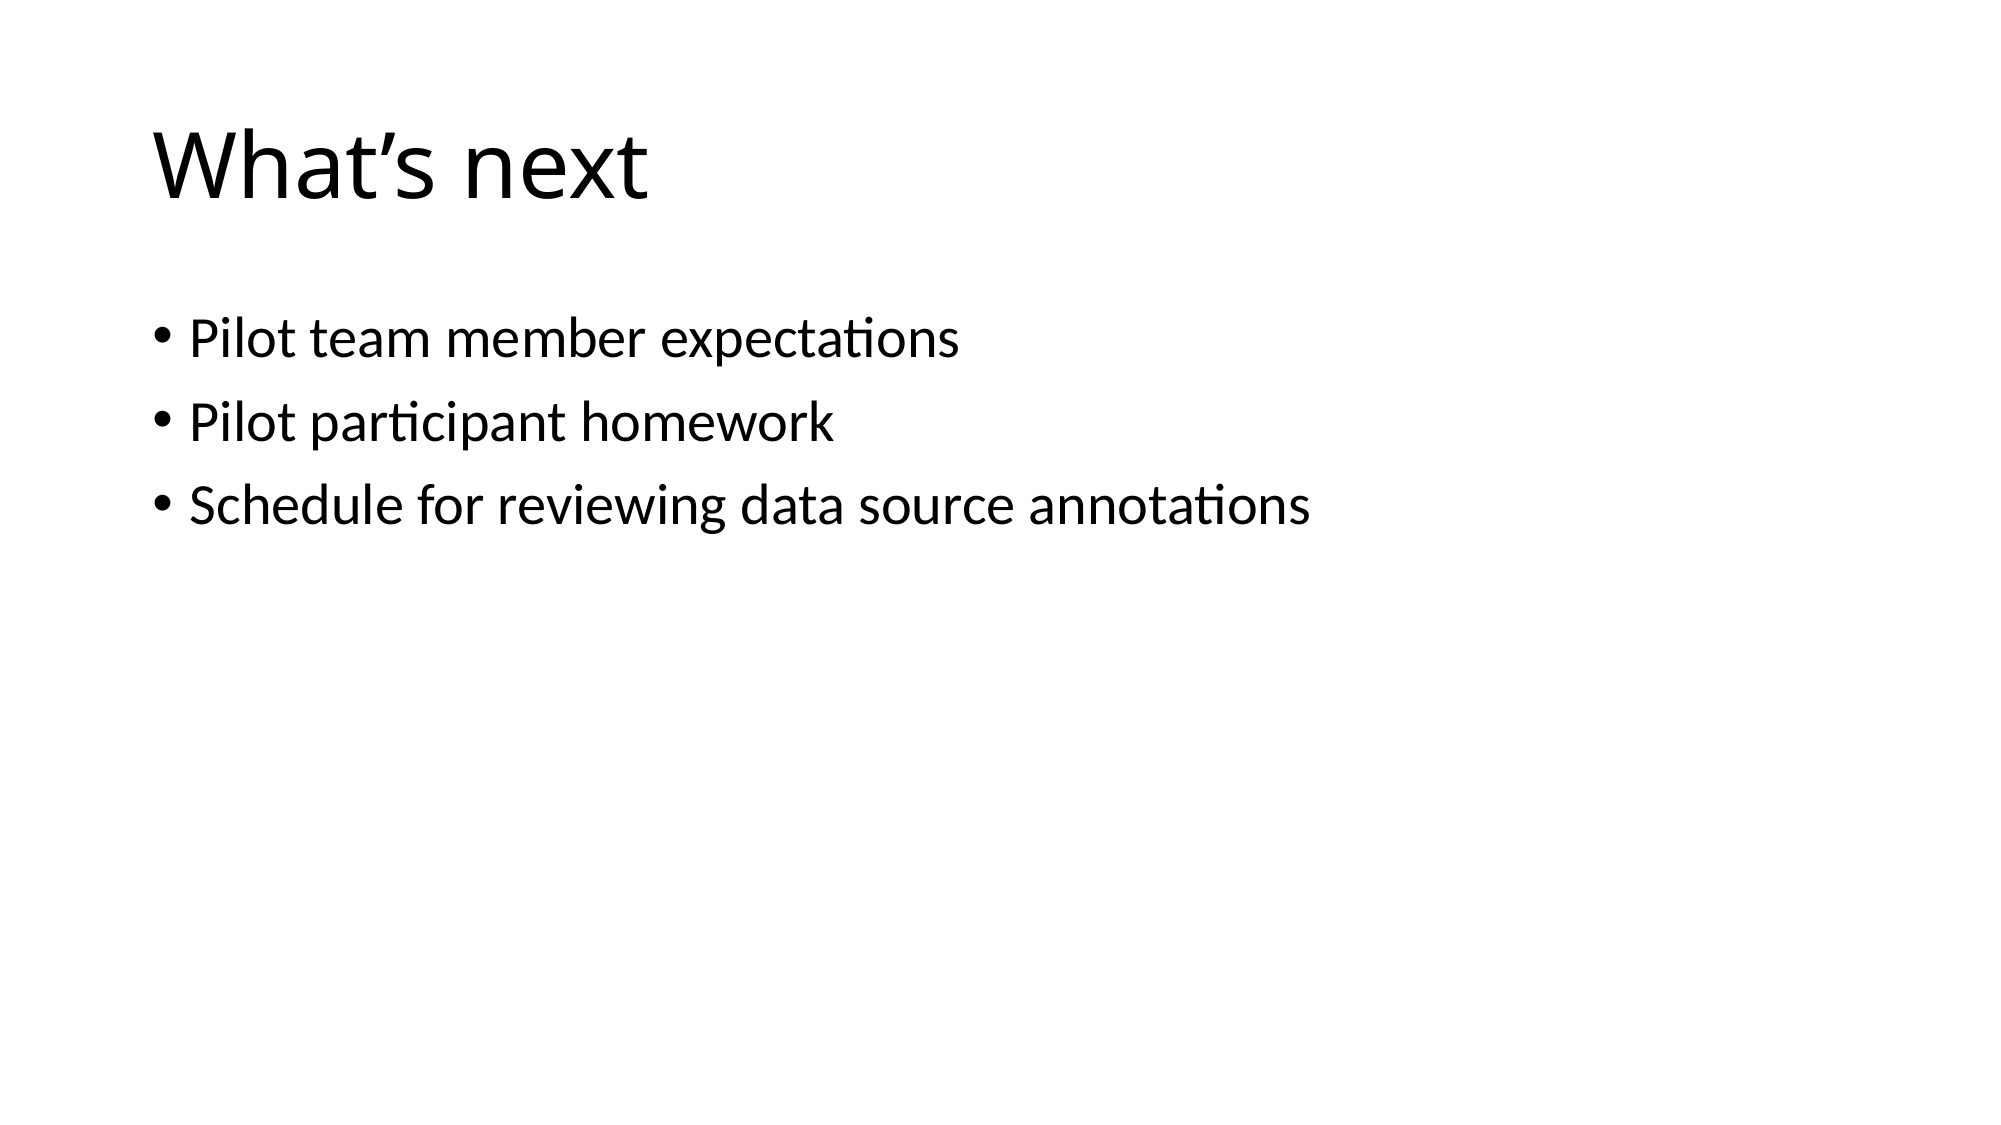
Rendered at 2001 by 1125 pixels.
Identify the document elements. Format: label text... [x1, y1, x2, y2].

title What’s next [137, 59, 1863, 278]
list Pilot team member expectations Pilot participant homework Schedule for reviewing data source annotations [137, 299, 1863, 1014]
